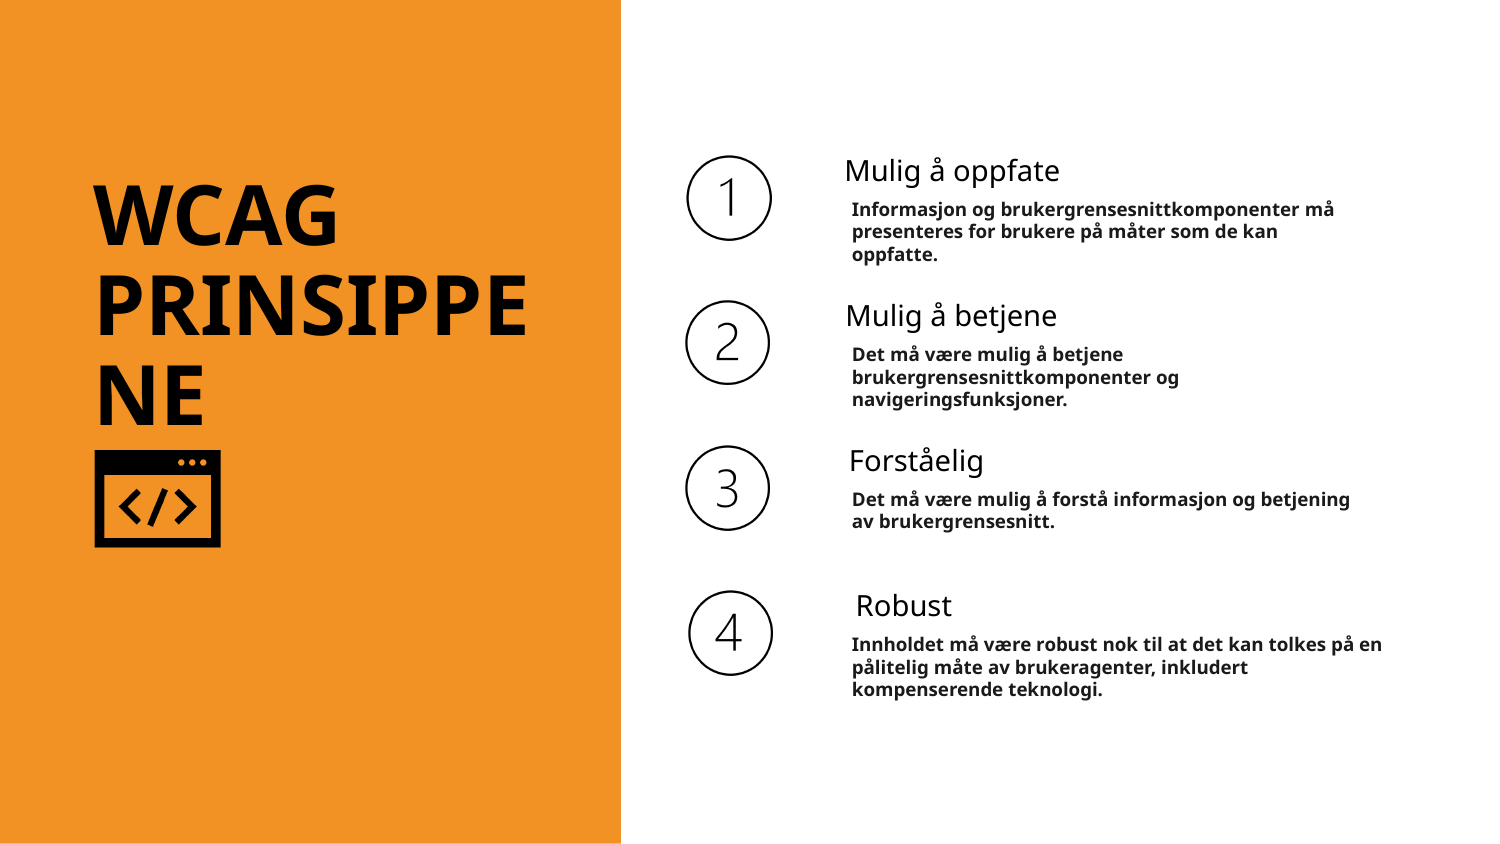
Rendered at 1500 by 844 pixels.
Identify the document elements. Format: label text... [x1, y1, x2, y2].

text_box Informasjon og brukergrensesnittkomponenter må presenteres for brukere på måter som de kan oppfatte. [837, 190, 1366, 273]
text_box Mulig å betjene [830, 289, 1073, 340]
picture [676, 579, 784, 687]
text_box Det må være mulig å forstå informasjon og betjening av brukergrensesnitt. [837, 480, 1366, 541]
text_box Robust [840, 579, 968, 630]
picture [674, 434, 781, 542]
picture [675, 144, 783, 252]
text_box Det må være mulig å betjene brukergrensesnittkomponenter og navigeringsfunksjoner. [837, 335, 1366, 418]
text_box WCAG PRINSIPPENE [82, 168, 567, 331]
picture [82, 423, 233, 574]
picture [674, 289, 781, 396]
text_box Mulig å oppfate [829, 144, 1076, 195]
text_box Forståelig [834, 434, 1000, 485]
text_box [0, 0, 622, 844]
text_box Innholdet må være robust nok til at det kan tolkes på en pålitelig måte av brukeragenter, inkludert kompenserende teknologi. [837, 625, 1411, 708]
